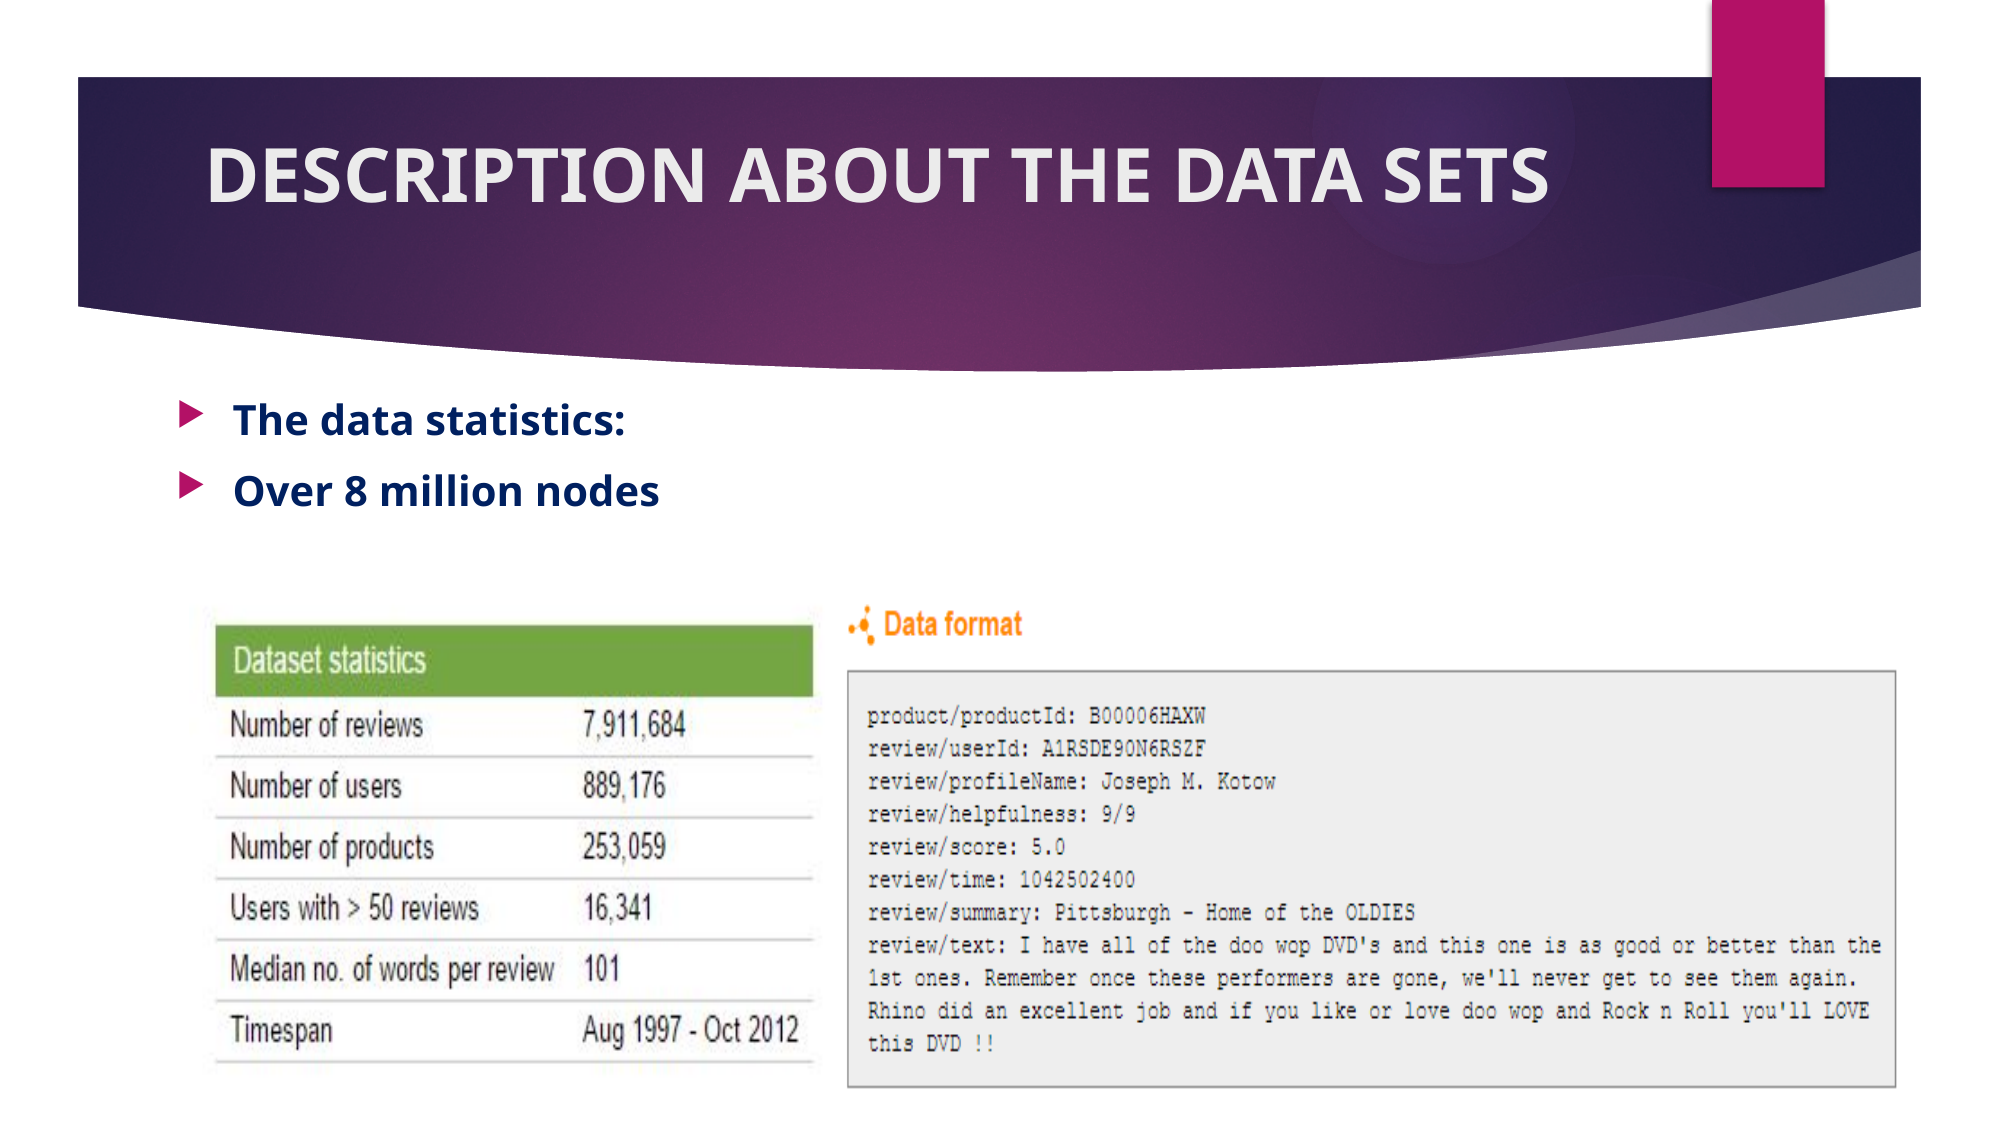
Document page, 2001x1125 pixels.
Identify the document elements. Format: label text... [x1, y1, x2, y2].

list The data statistics: Over 8 million nodes [161, 386, 1638, 988]
picture [189, 565, 1914, 1125]
title DESCRIPTION ABOUT THE DATA SETS [189, 159, 1627, 276]
